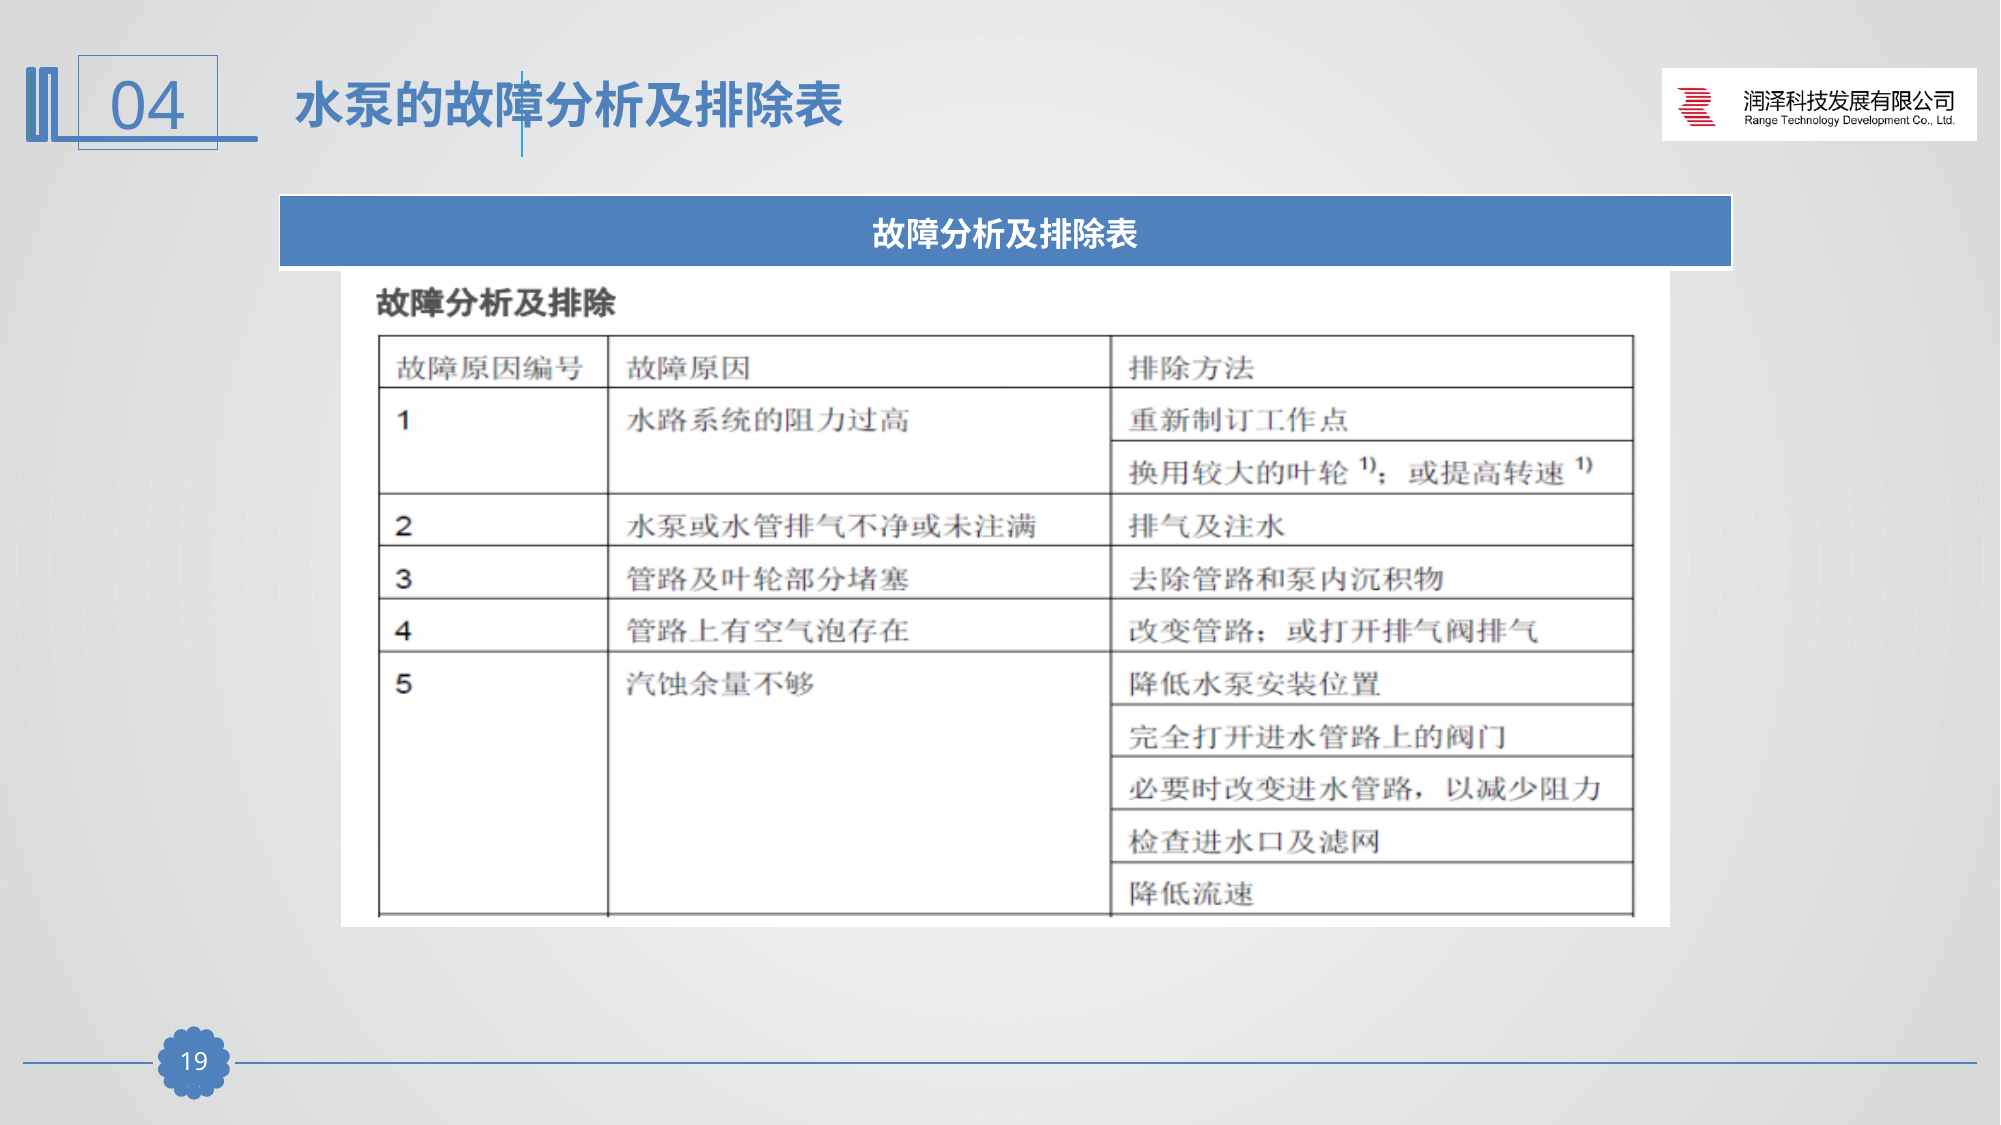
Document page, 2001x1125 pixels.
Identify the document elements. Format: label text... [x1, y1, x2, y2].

picture [341, 267, 1671, 927]
text_box 水泵的故障分析及排除表 [279, 66, 1733, 142]
picture [1733, 68, 1977, 141]
slide_number 16 [154, 1039, 244, 1087]
table_header 故障分析及排除表 [280, 196, 1731, 266]
text_box 18 [169, 1039, 218, 1086]
